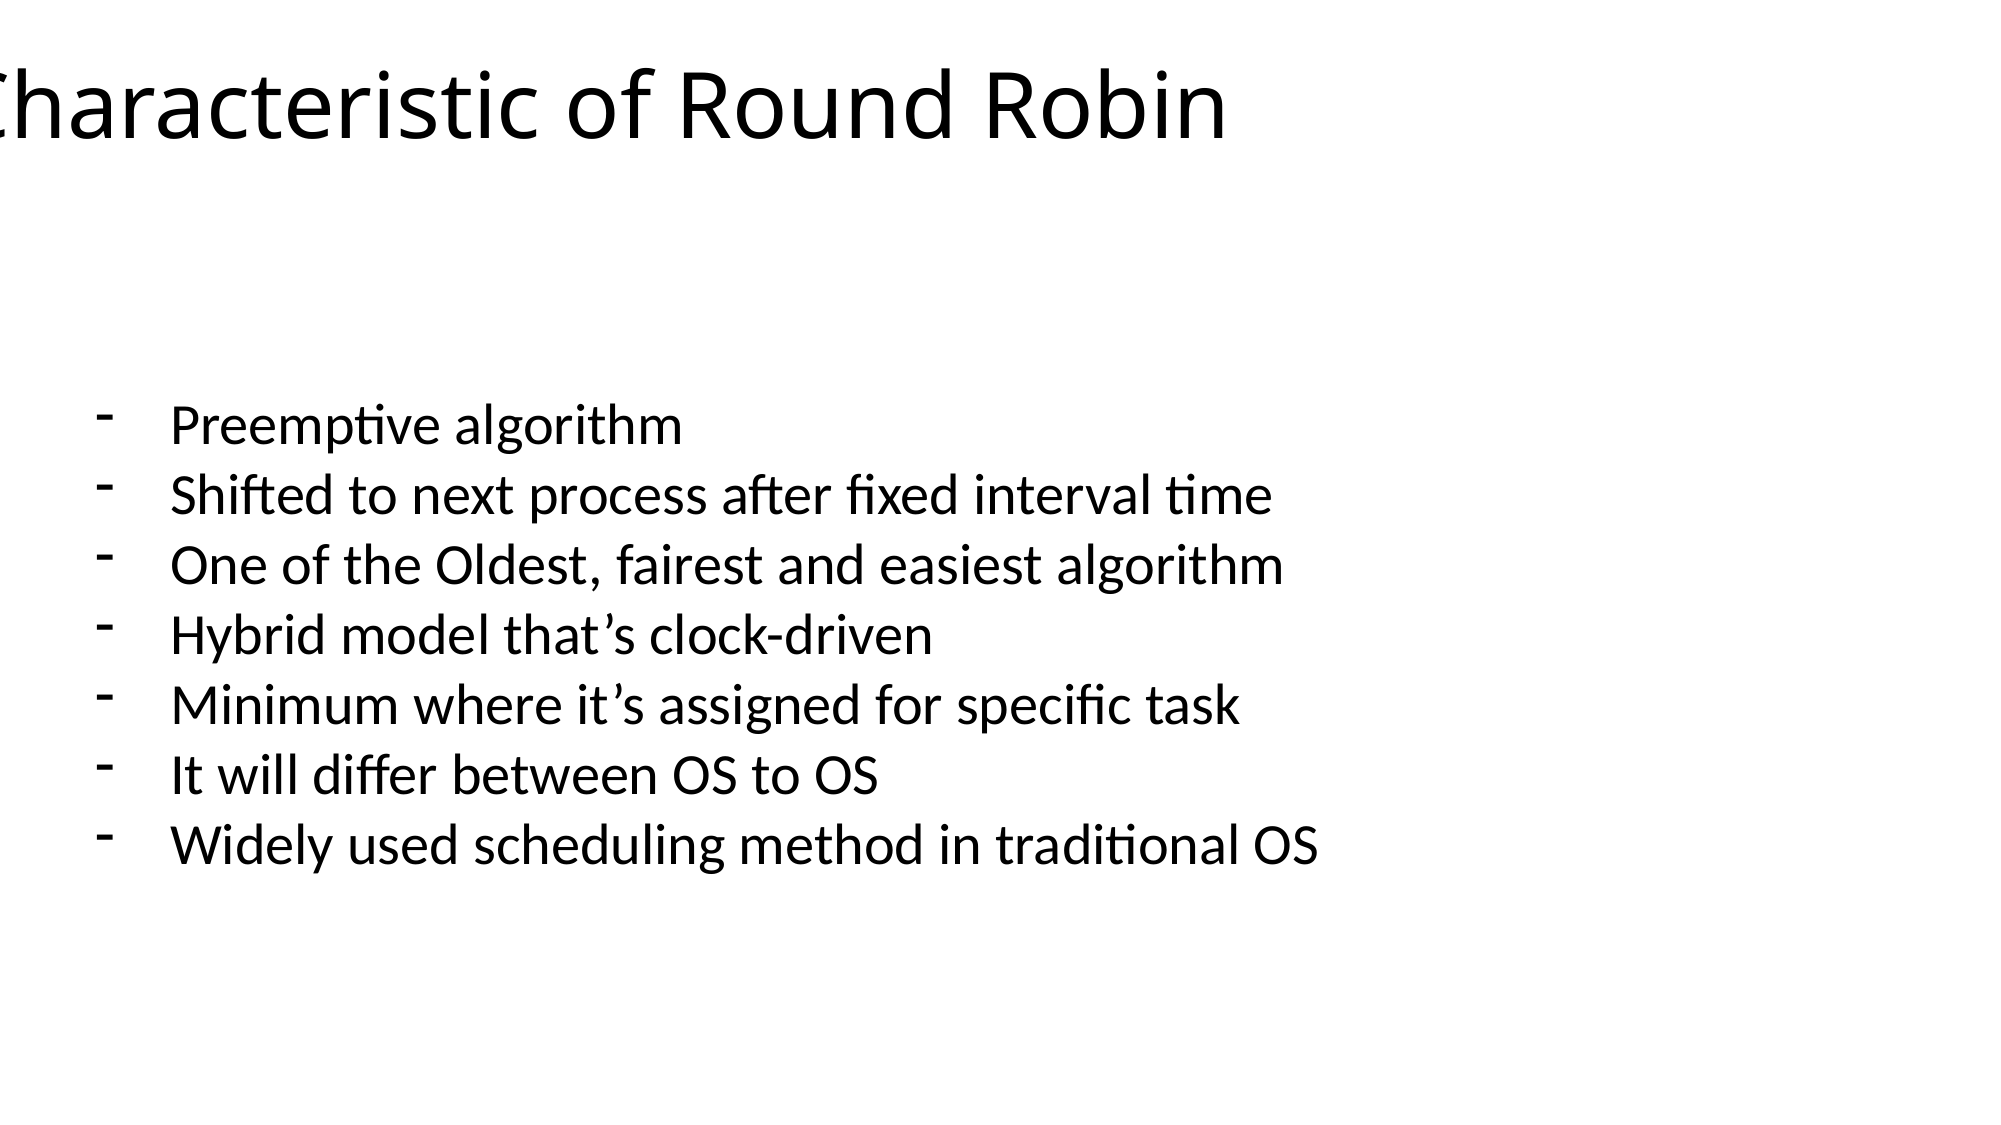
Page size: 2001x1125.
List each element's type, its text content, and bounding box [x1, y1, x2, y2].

title Characteristic of Round Robin [0, 0, 1455, 218]
text_box Preemptive algorithm Shifted to next process after fixed interval time One of the Oldest, fairest and easiest algorithm Hybrid model that’s clock-driven Minimum where it’s assigned for specific task It will differ between OS to OS Widely used scheduling method in traditional OS [80, 378, 1561, 884]
